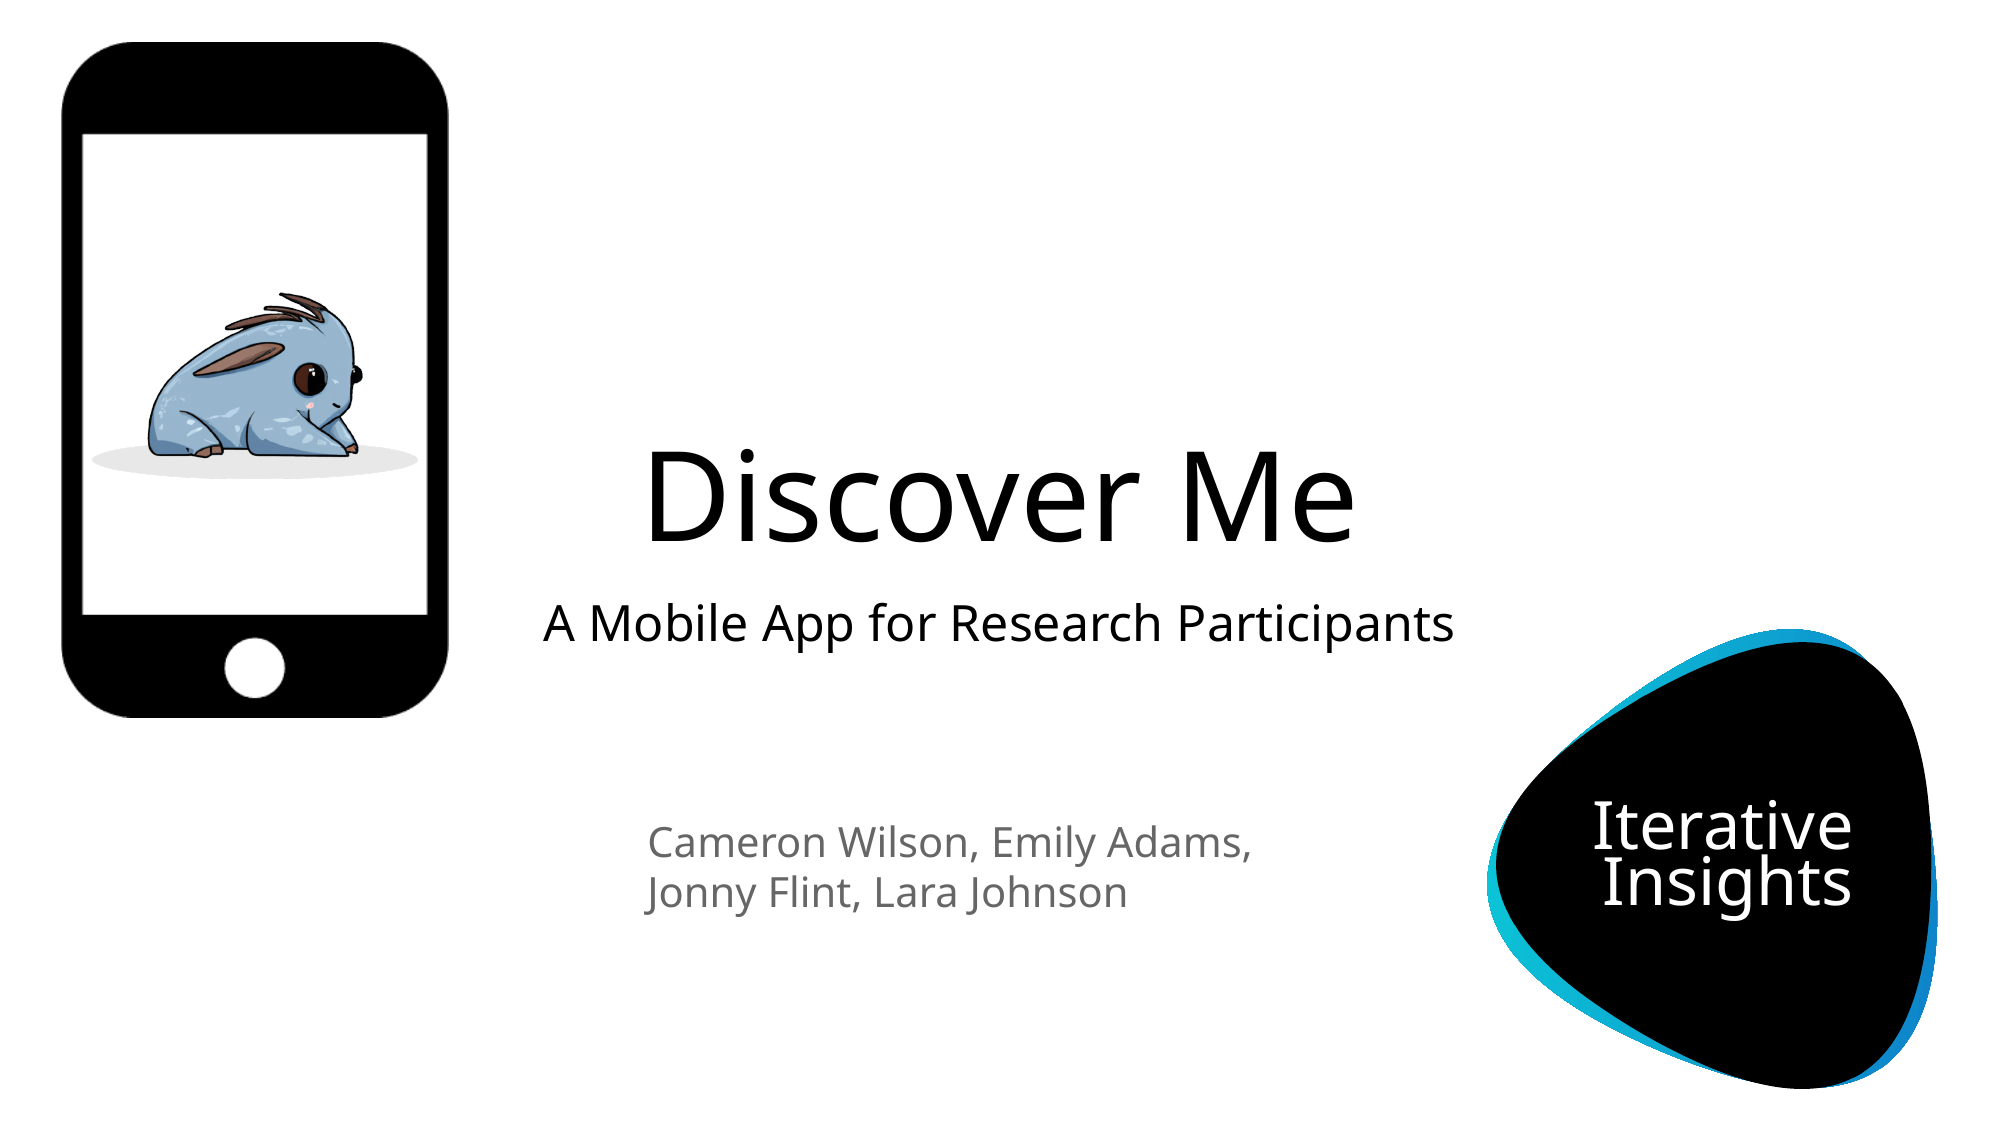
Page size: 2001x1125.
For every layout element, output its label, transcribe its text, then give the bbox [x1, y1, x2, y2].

text_box [1487, 819, 1726, 1075]
subtitle A Mobile App for Research Participants [449, 590, 1750, 676]
picture [60, 42, 449, 718]
text_box [1835, 829, 1938, 1086]
title Discover Me [449, 184, 1750, 576]
text_box [1560, 629, 1865, 753]
text_box Iterative Insights [1581, 805, 1854, 918]
text_box Cameron Wilson, Emily Adams, Jonny Flint, Lara Johnson [632, 808, 1307, 924]
text_box [1496, 642, 1932, 1089]
